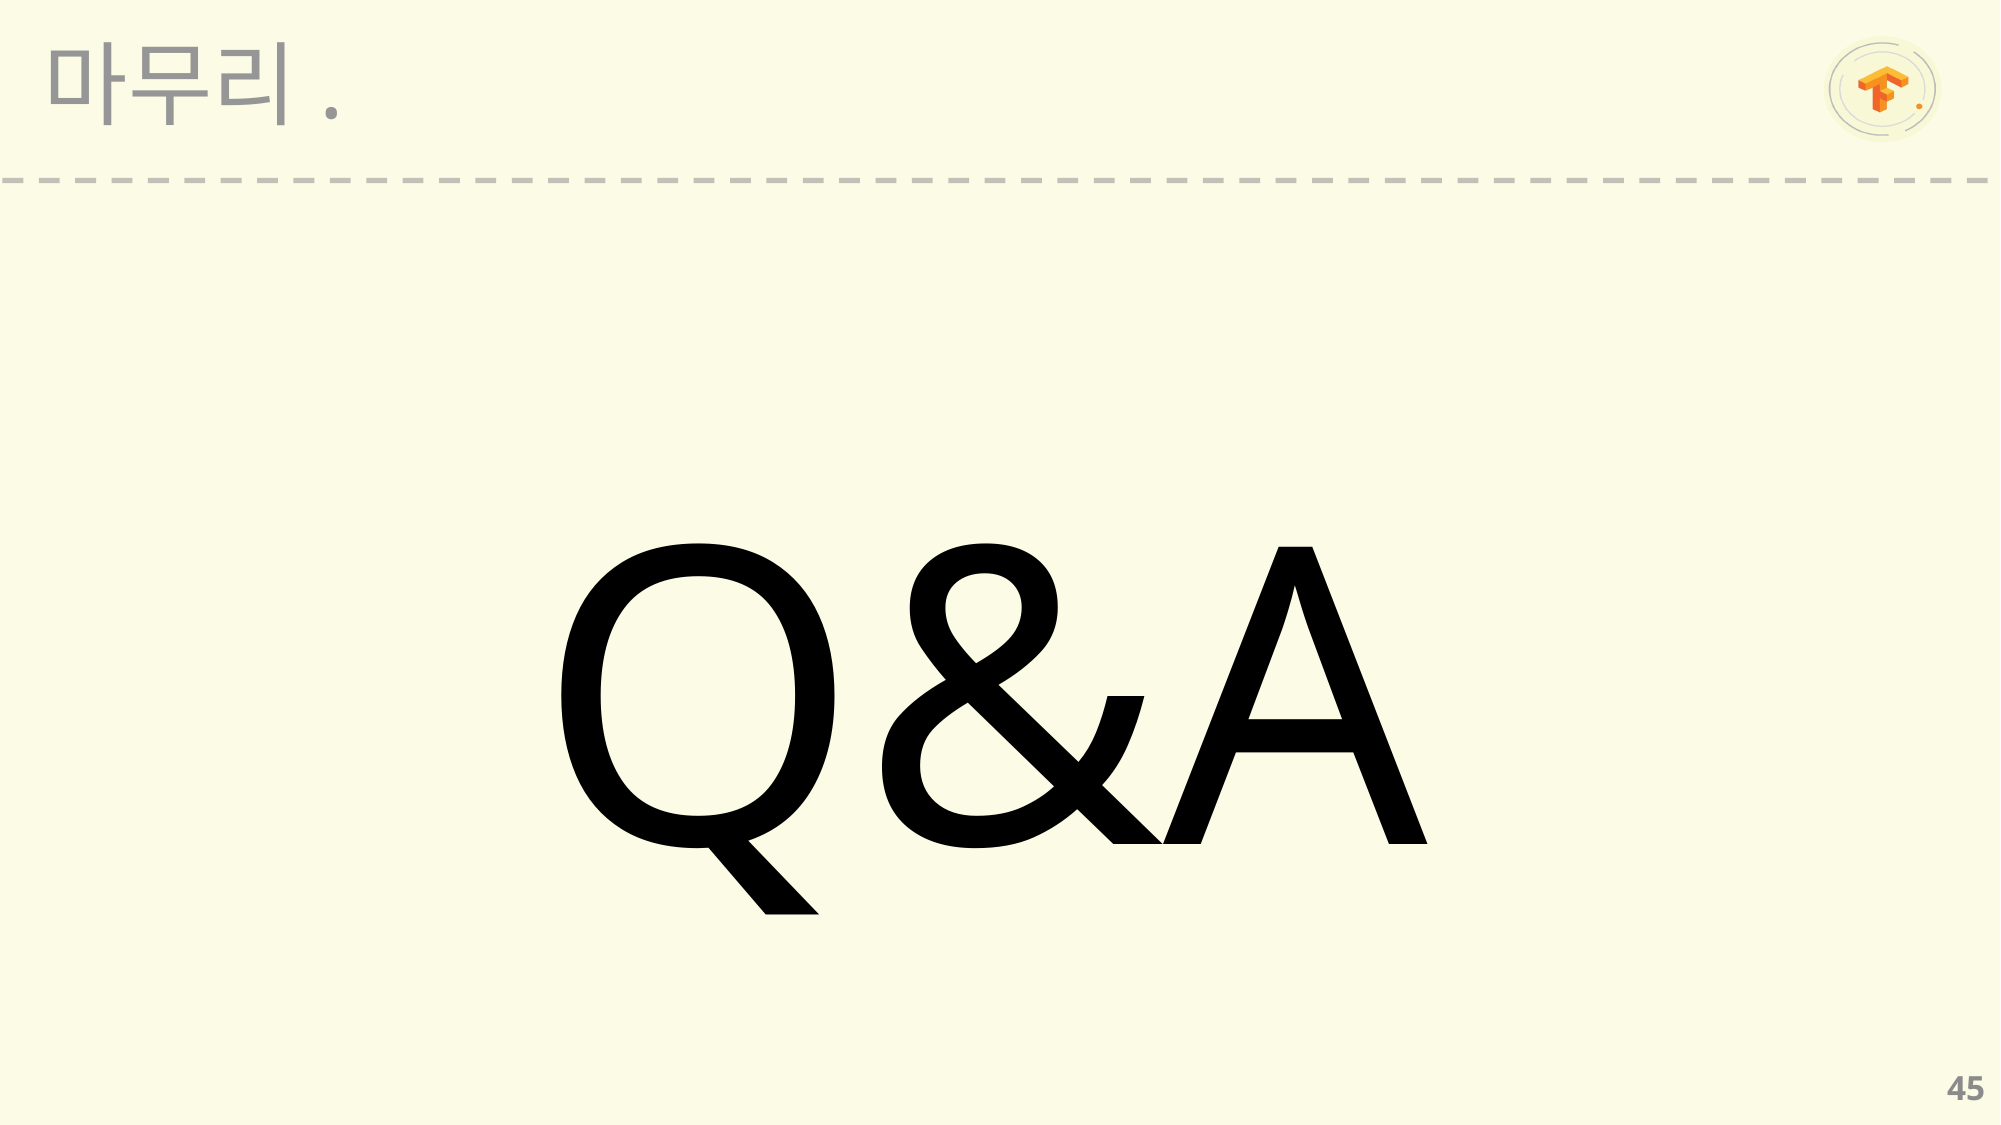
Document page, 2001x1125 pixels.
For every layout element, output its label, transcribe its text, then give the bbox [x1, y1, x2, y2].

text_box Q&A [521, 422, 1444, 936]
title 마무리. [29, 22, 1963, 157]
slide_number 45 [1550, 1059, 2000, 1120]
